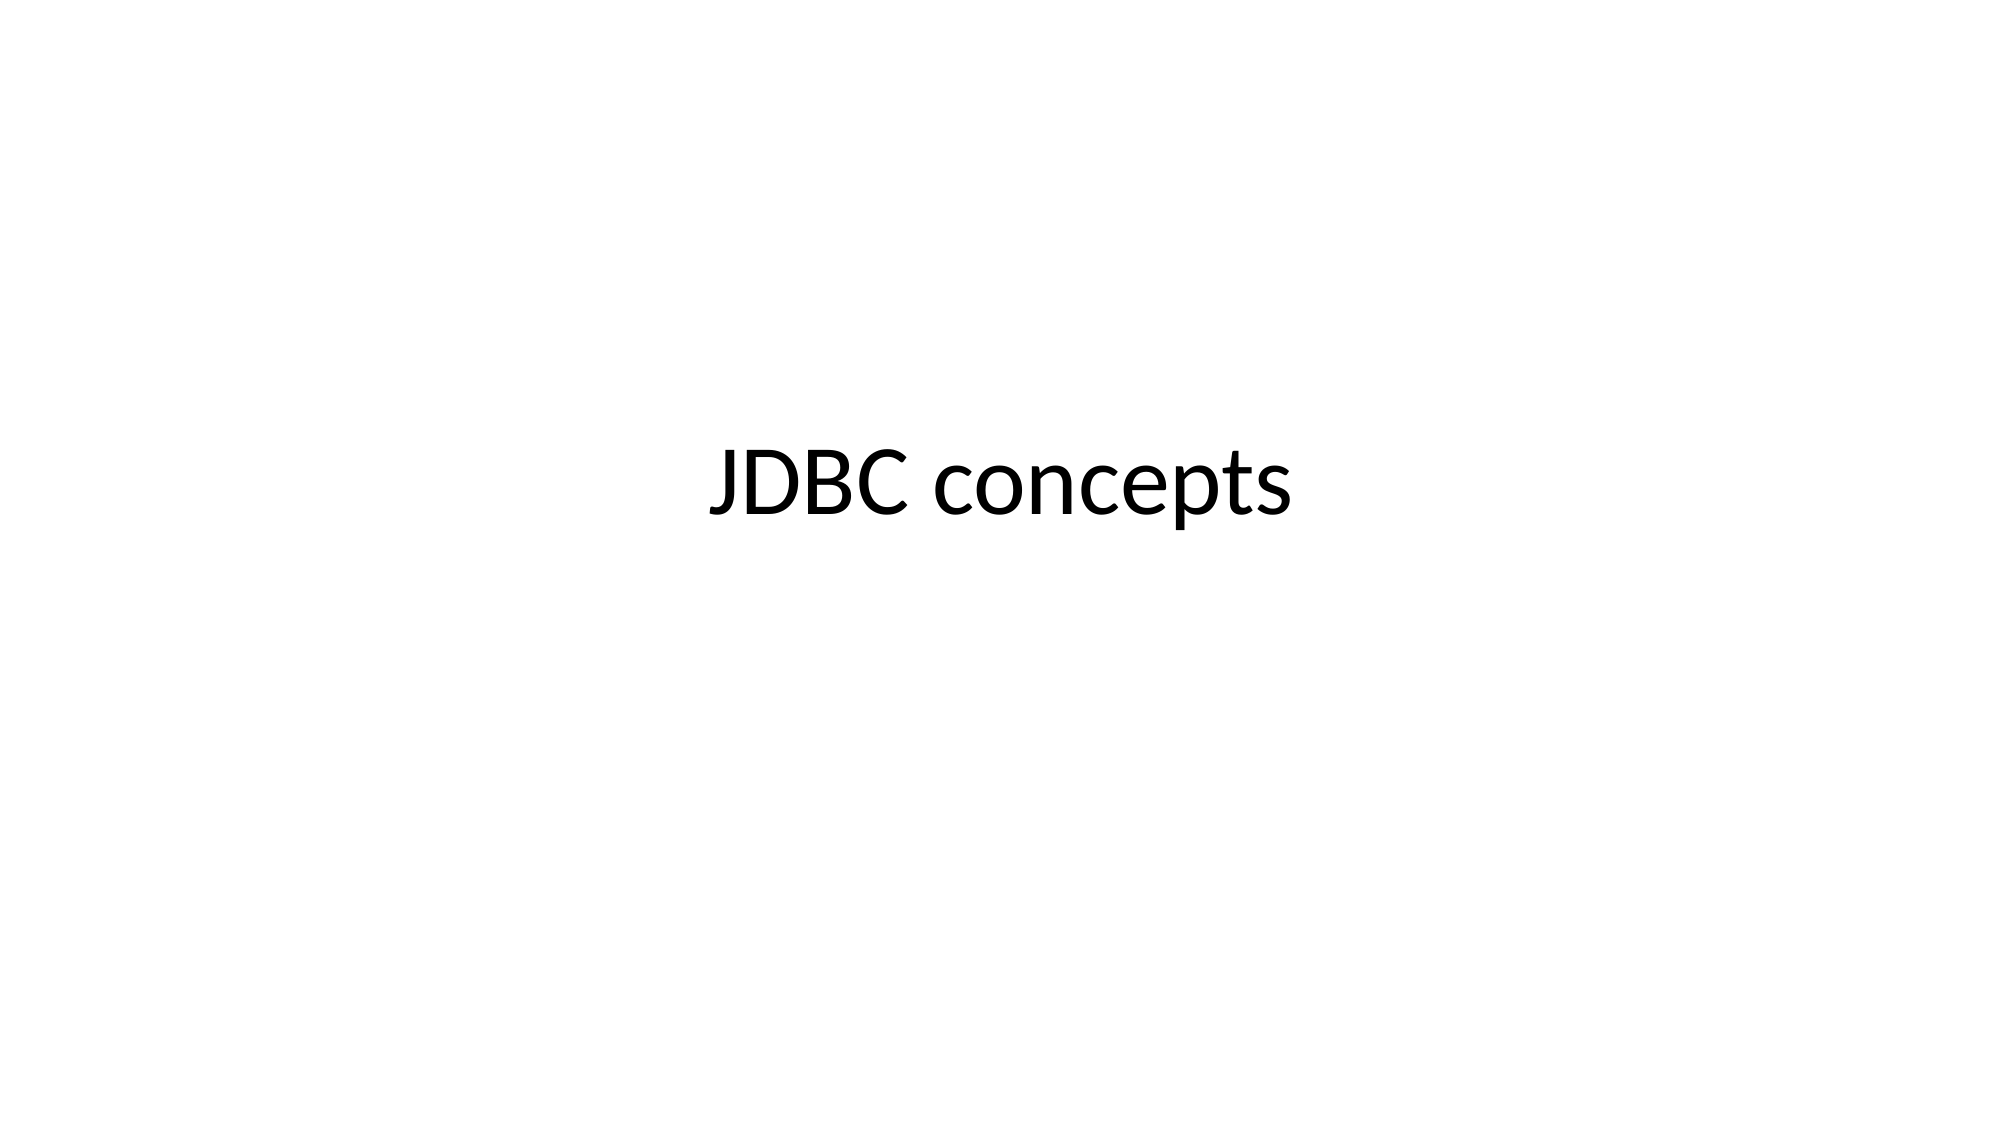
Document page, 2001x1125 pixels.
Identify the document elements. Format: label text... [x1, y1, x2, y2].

text_box JDBC concepts [508, 412, 1492, 535]
